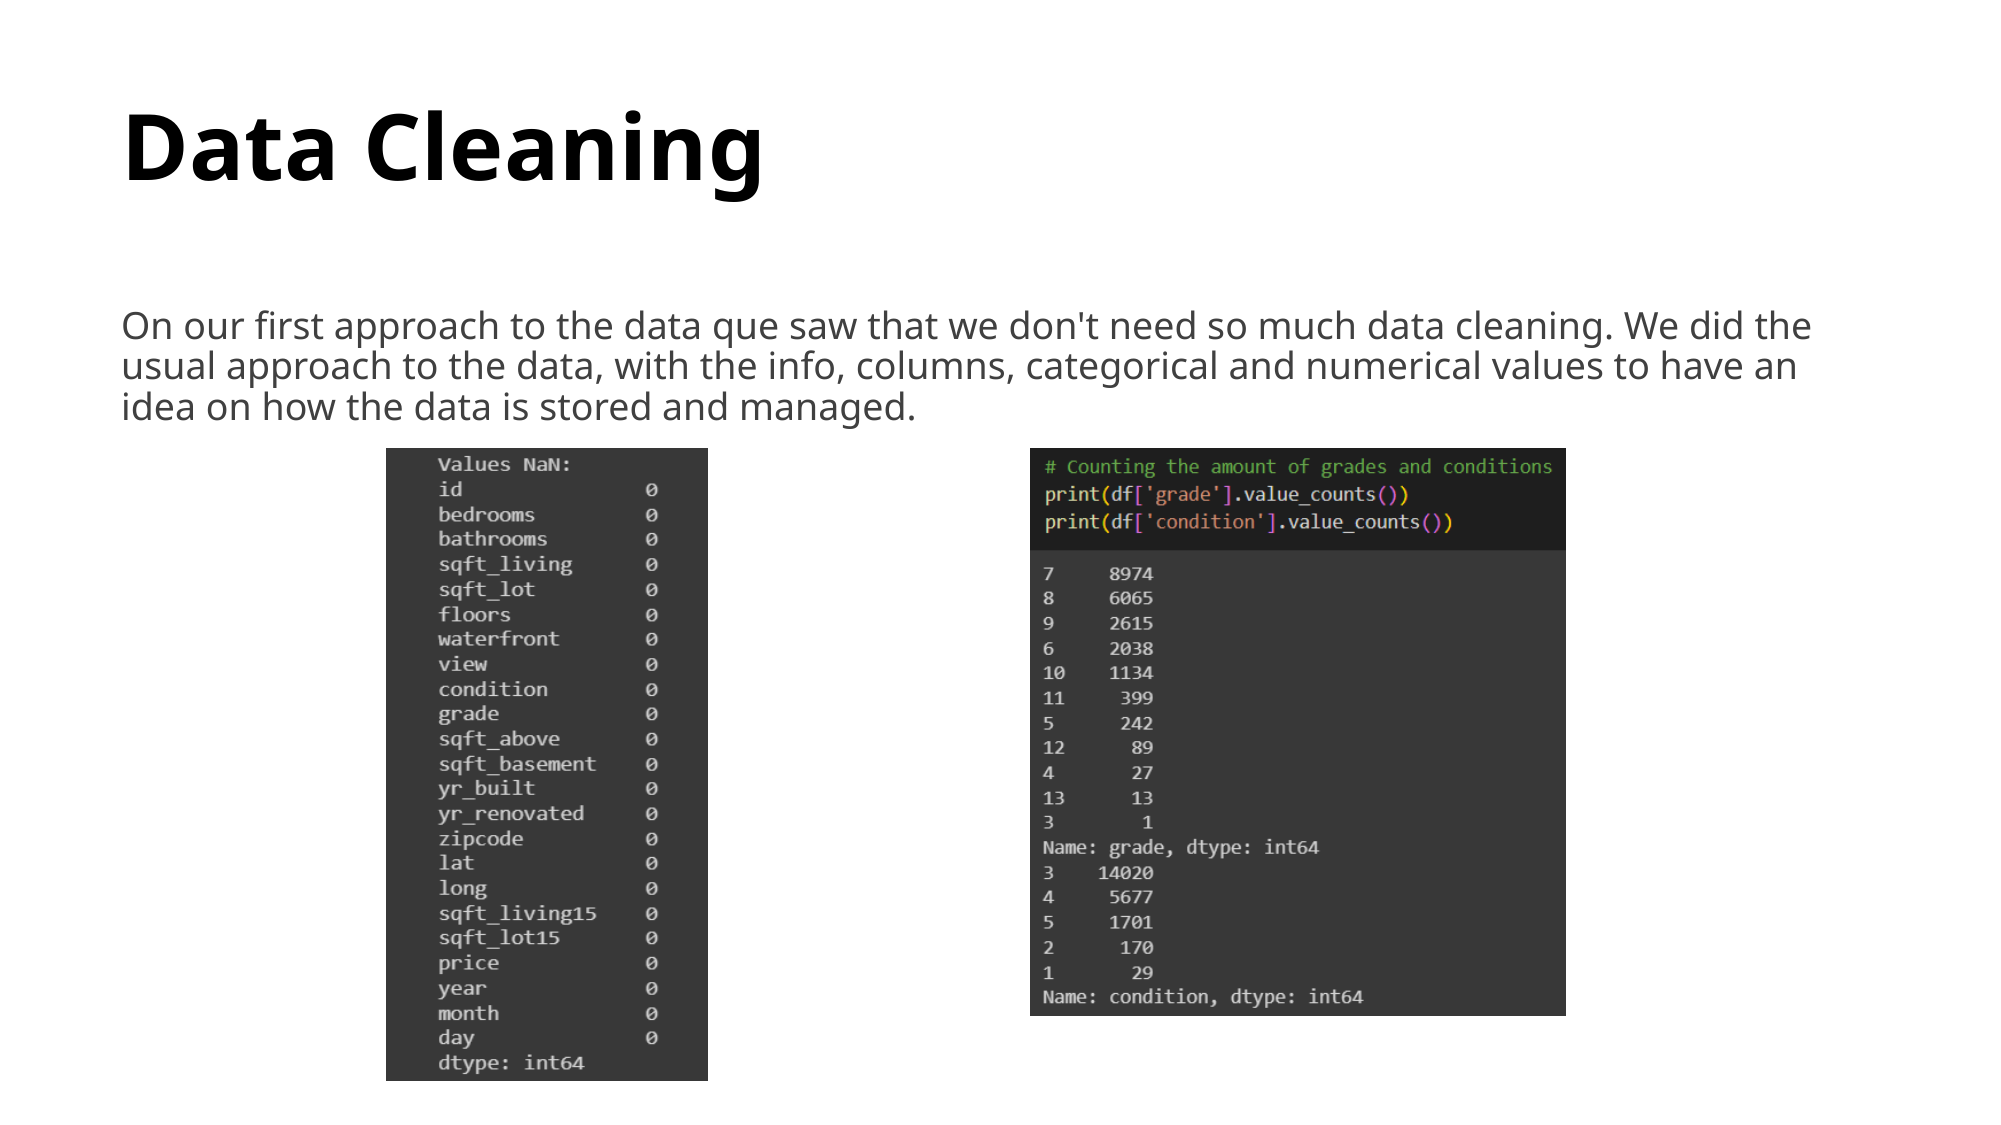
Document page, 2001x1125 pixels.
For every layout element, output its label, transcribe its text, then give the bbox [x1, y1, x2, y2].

list On our first approach to the data que saw that we don't need so much data cleaning. We did the usual approach to the data, with the info, columns, categorical and numerical values to have an idea on how the data is stored and managed. [106, 299, 1832, 449]
picture [386, 448, 708, 1081]
title Data Cleaning [106, 42, 1832, 260]
picture [1030, 448, 1566, 1016]
